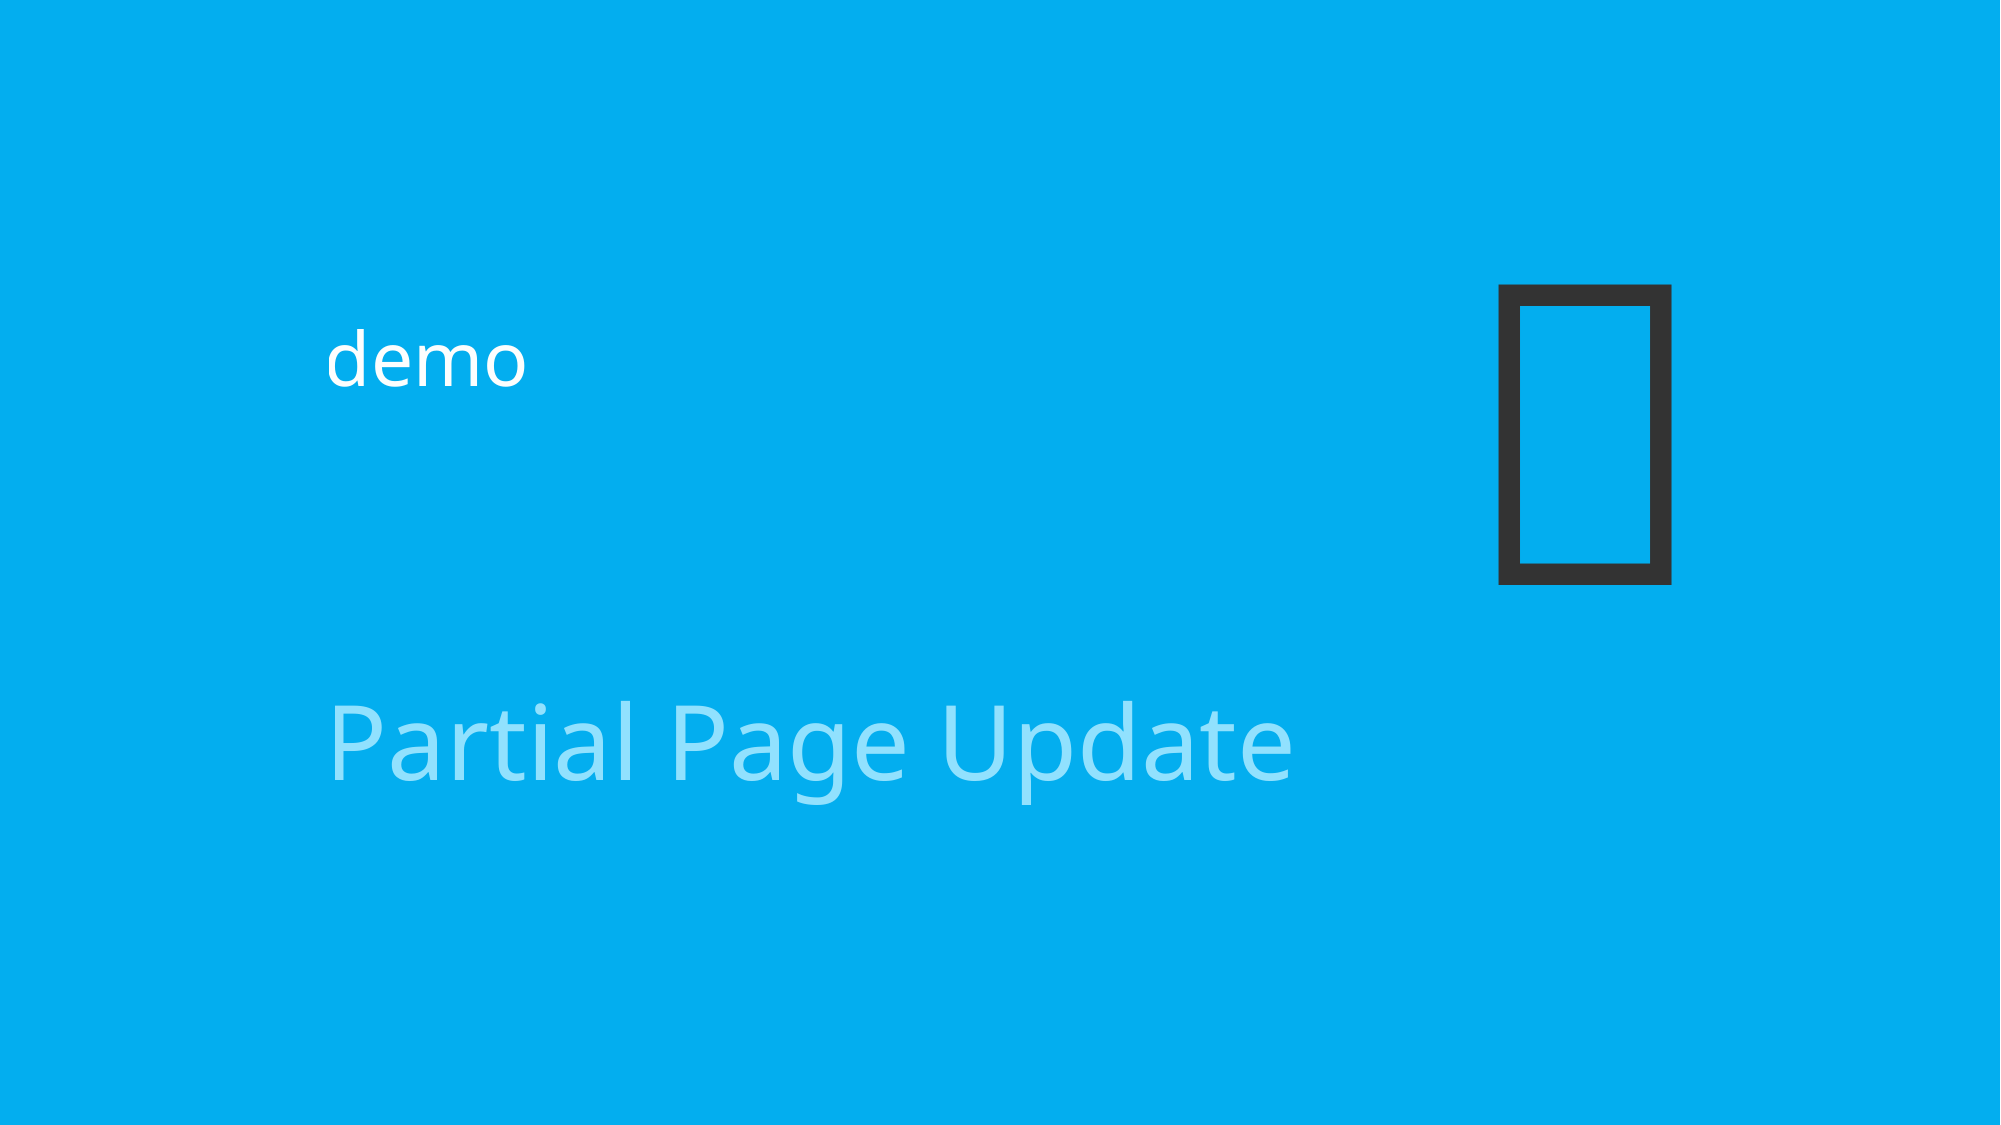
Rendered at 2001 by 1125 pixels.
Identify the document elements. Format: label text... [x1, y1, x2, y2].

list Partial Page Update [309, 682, 1766, 892]
title demo [309, 237, 1000, 488]
